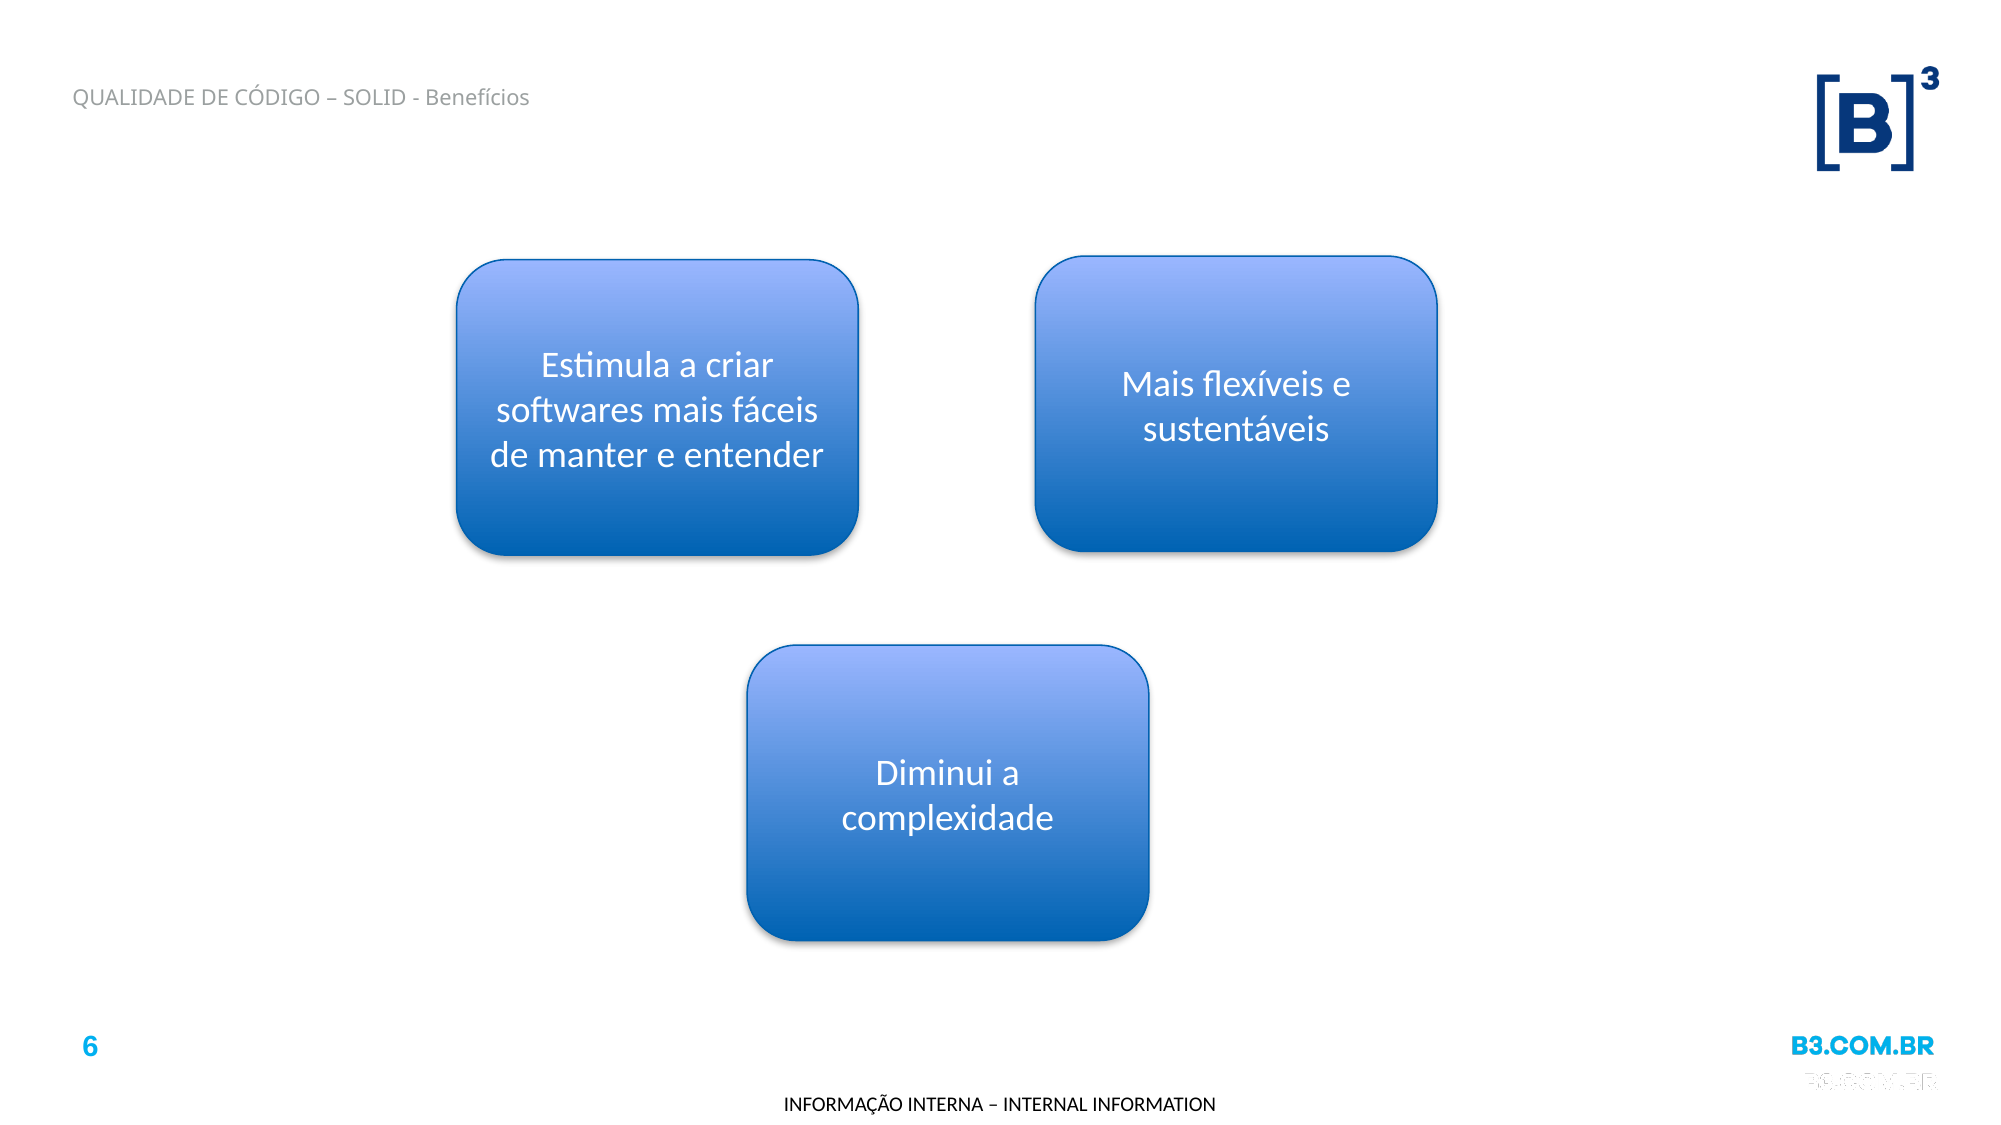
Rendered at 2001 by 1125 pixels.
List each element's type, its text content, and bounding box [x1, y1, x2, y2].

picture [1803, 1069, 1938, 1094]
picture [1791, 1031, 1934, 1059]
picture [1771, 28, 1959, 217]
text_box Estimula a criar softwares mais fáceis de manter e entender [455, 258, 860, 556]
title QUALIDADE DE CÓDIGO – SOLID - Benefícios [57, 60, 1839, 133]
text_box Mais flexíveis e sustentáveis [1034, 255, 1438, 553]
text_box Diminui a complexidade [746, 644, 1150, 942]
